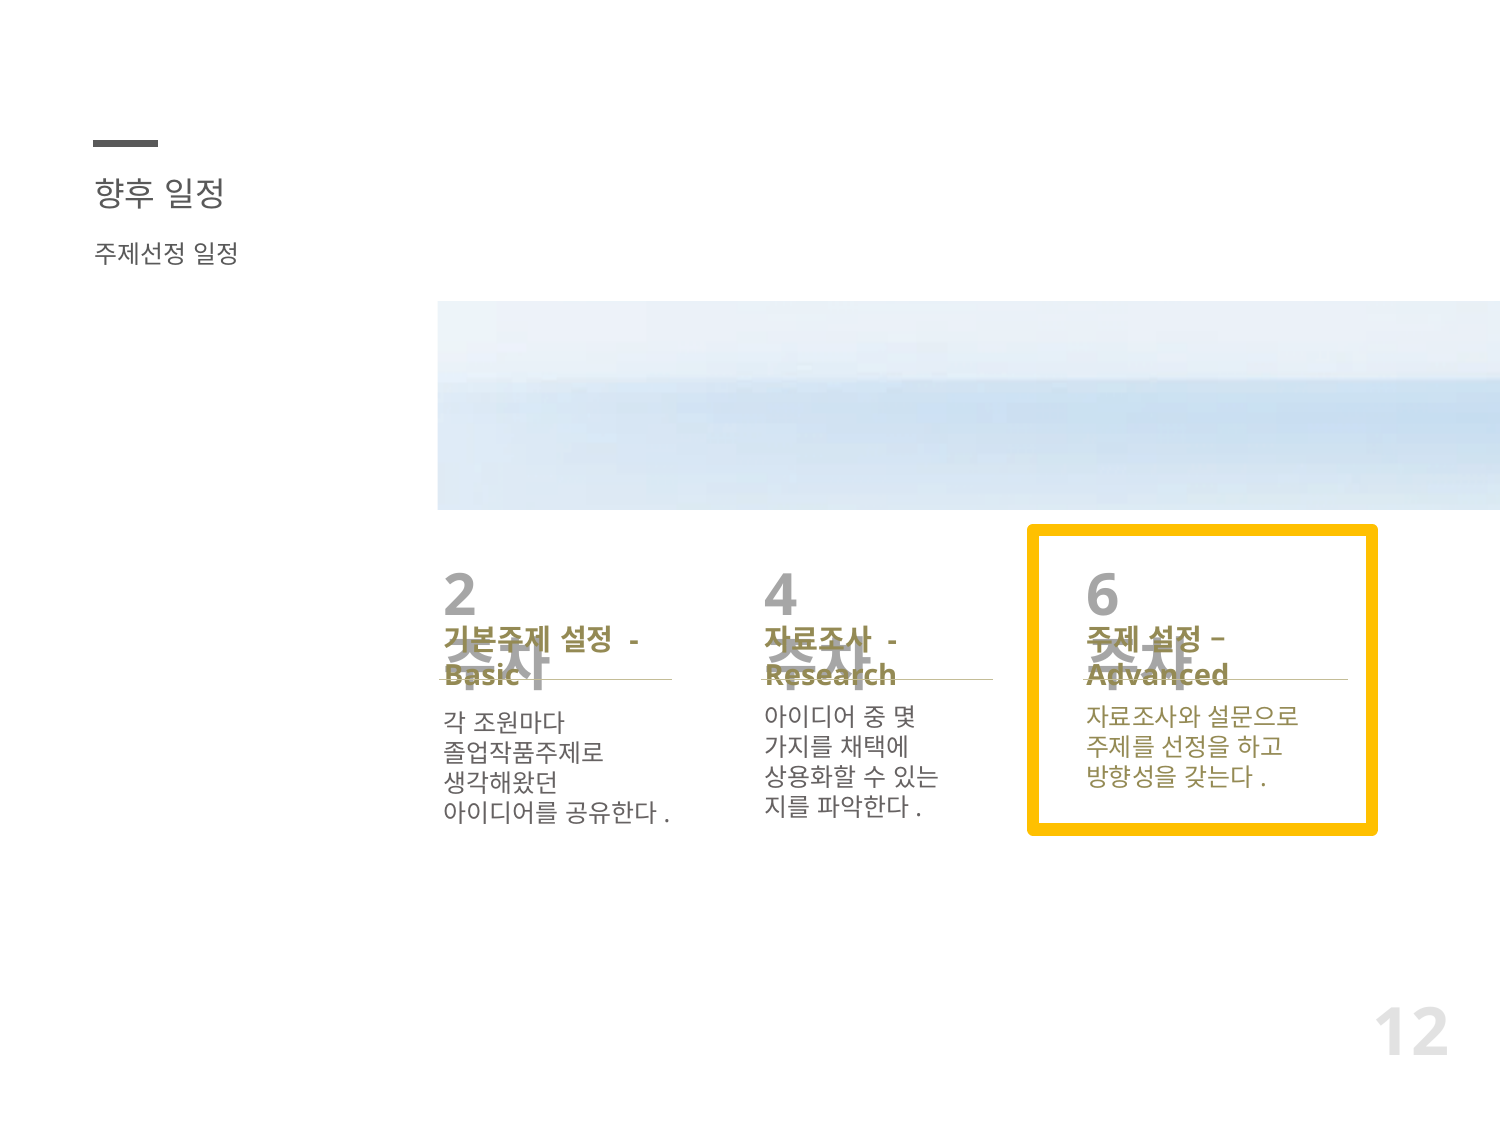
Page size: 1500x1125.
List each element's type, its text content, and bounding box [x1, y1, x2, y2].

text_box 각 조원마다 졸업작품주제로 생각해왔던 아이디어를 공유한다. [428, 700, 685, 835]
text_box 자료조사 - Research [749, 613, 1005, 699]
text_box 주제선정 일정 [79, 231, 331, 277]
text_box 향후 일정 [79, 166, 331, 221]
text_box 2주차 [428, 549, 601, 700]
text_box [1031, 528, 1374, 831]
picture [437, 301, 1500, 510]
text_box 4주차 [749, 549, 922, 613]
text_box 기본주제 설정 - Basic [429, 613, 685, 699]
text_box 12 [1358, 981, 1464, 1076]
text_box 아이디어 중 몇 가지를 채택에 상용화할 수 있는 지를 파악한다. [749, 694, 1006, 830]
